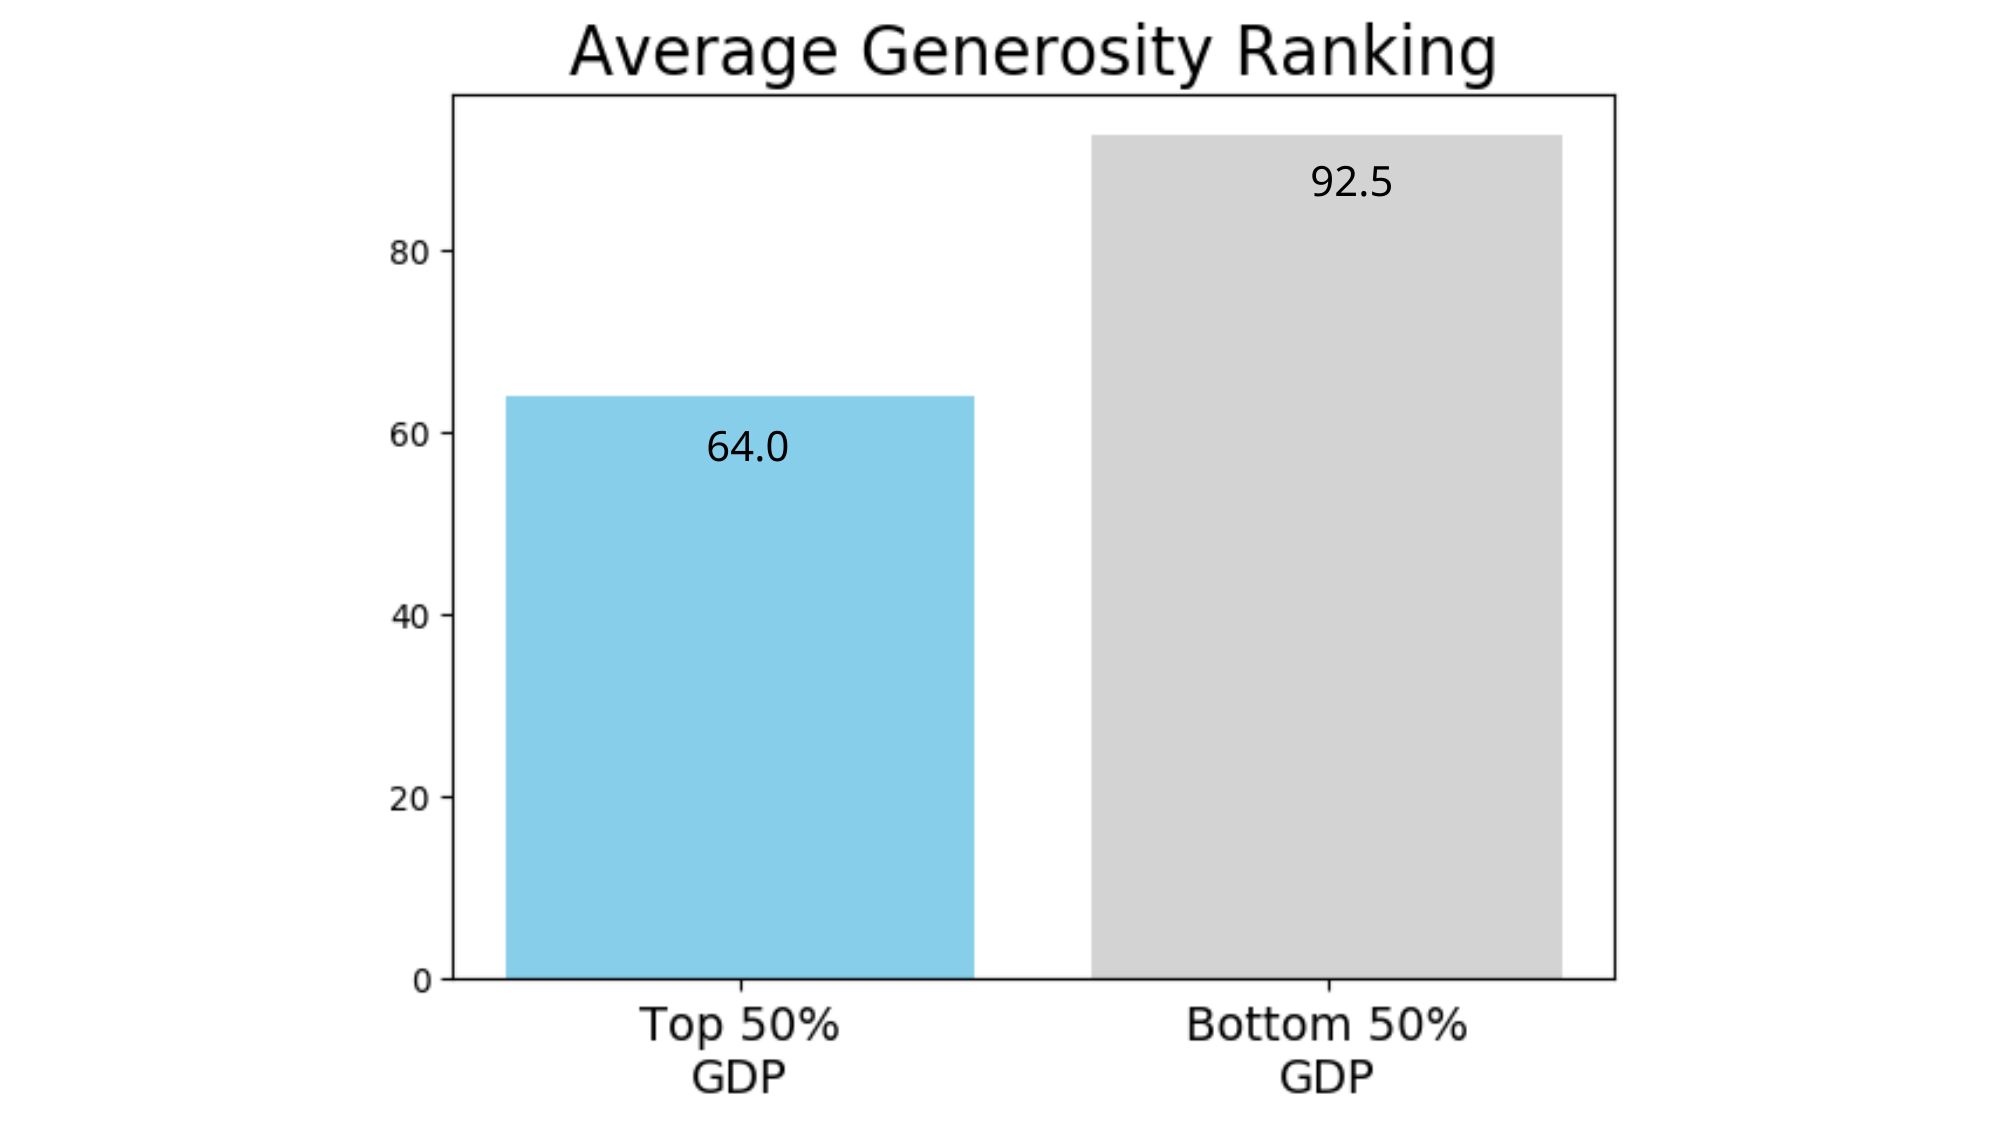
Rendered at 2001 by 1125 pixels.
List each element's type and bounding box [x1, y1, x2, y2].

list [365, 0, 1645, 1125]
